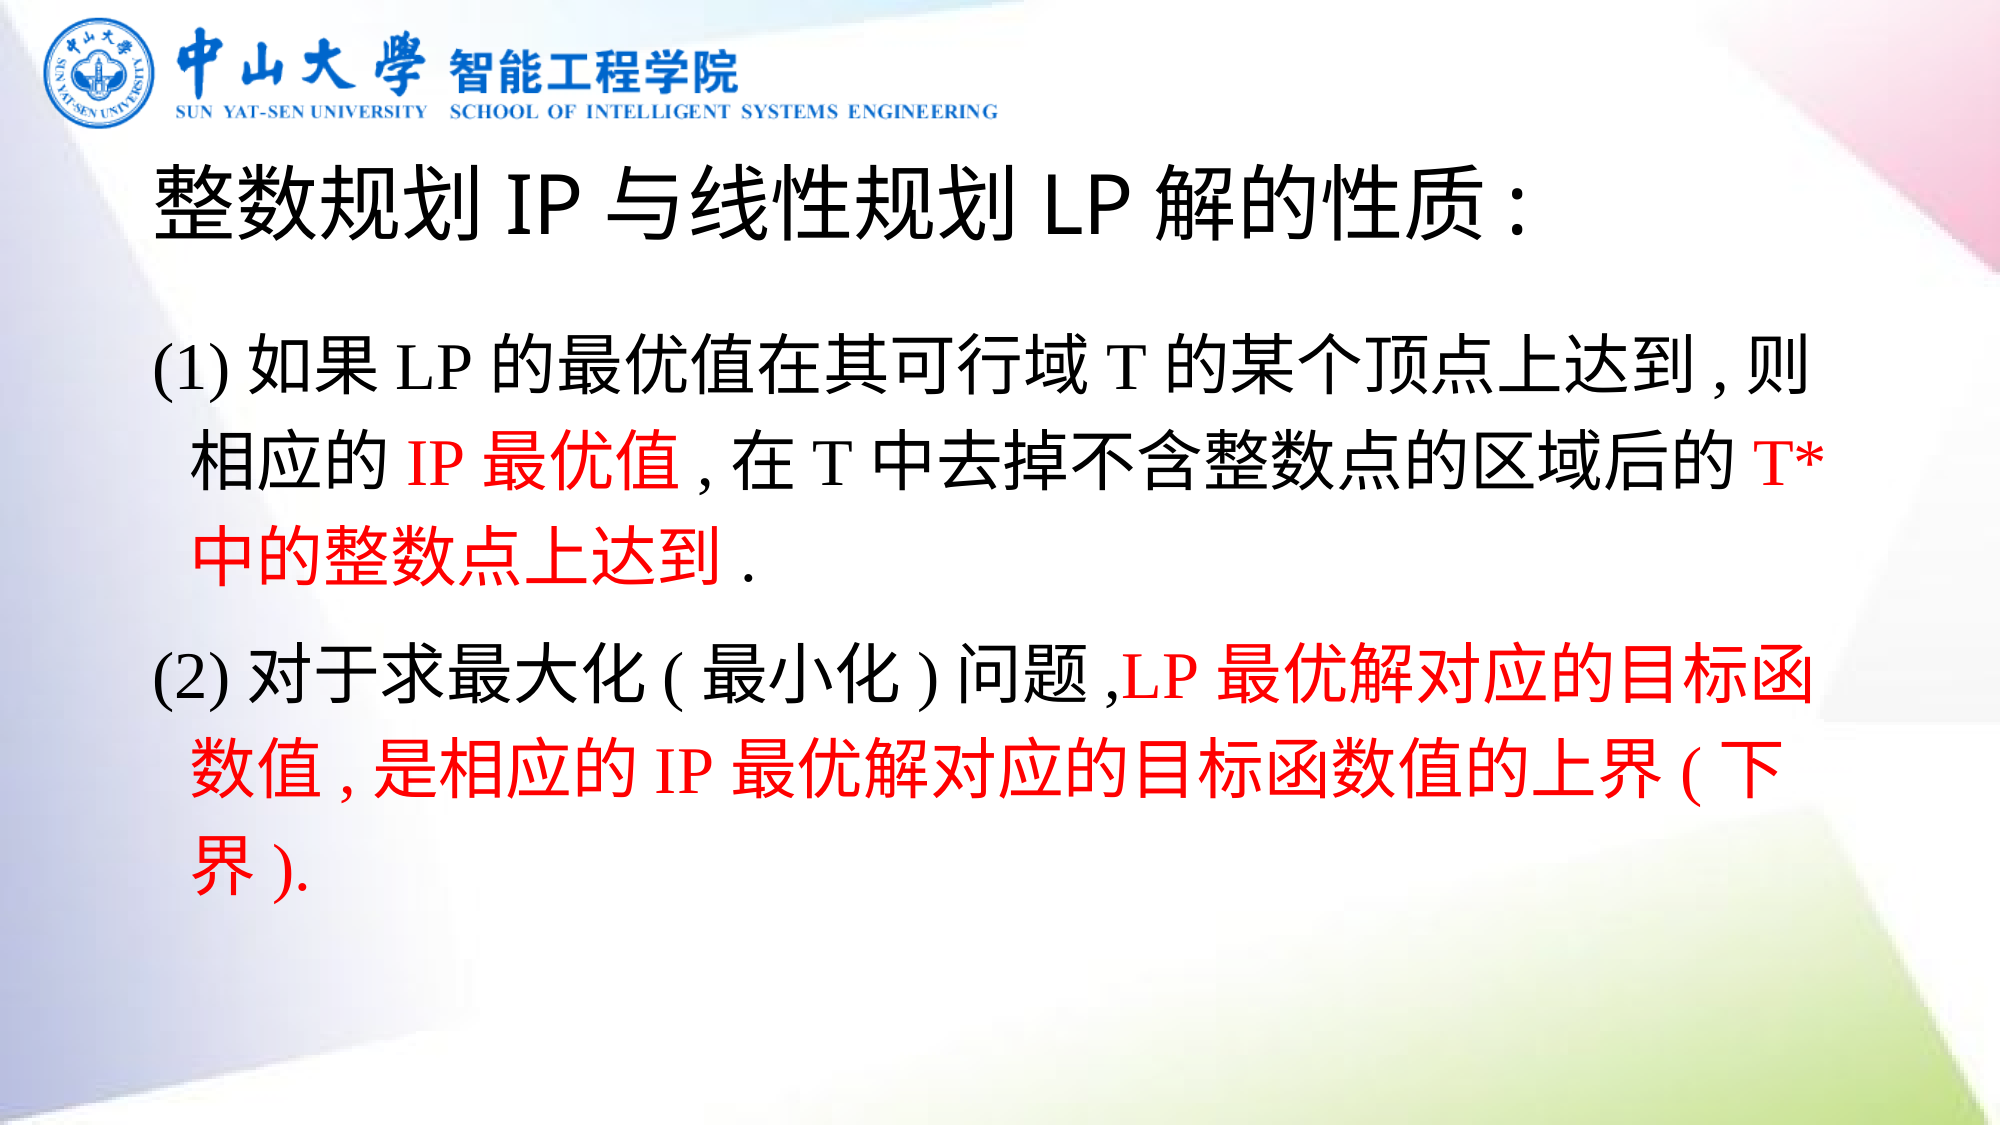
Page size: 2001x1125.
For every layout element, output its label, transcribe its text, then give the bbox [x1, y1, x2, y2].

table_header 问题B6 [0, 0, 2000, 1125]
title 整数规划IP与线性规划LP解的性质: [137, 137, 1863, 278]
picture [39, 0, 1000, 150]
list (1)如果LP的最优值在其可行域T的某个顶点上达到,则相应的IP最优值,在T中去掉不含整数点的区域后的T*中的整数点上达到. (2)对于求最大化(最小化)问题,LP最优解对应的目标函数值,是相应的IP最优解对应的目标函数值的上界(下界). [137, 299, 1863, 1014]
